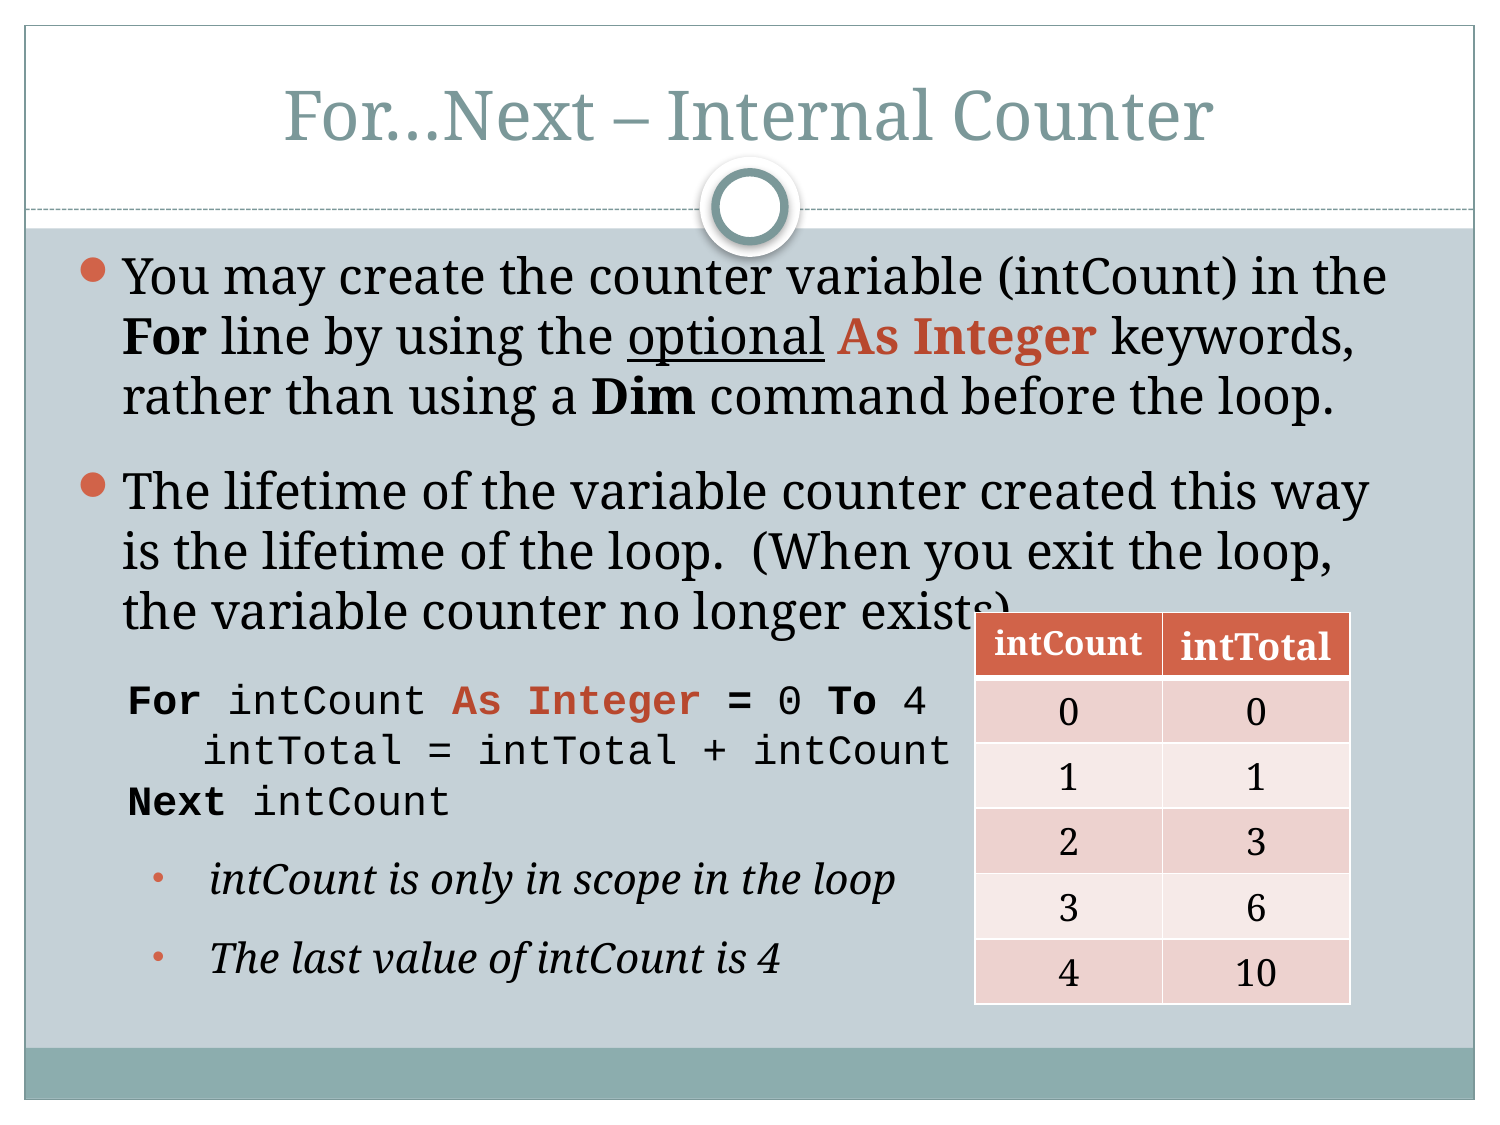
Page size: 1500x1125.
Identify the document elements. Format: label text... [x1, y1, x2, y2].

table_cell 0 [976, 681, 1162, 742]
table_cell 3 [976, 874, 1162, 938]
title For…Next – Internal Counter [49, 37, 1450, 162]
table_cell 1 [976, 744, 1162, 807]
table_cell 6 [1163, 874, 1349, 938]
table_cell 0 [1163, 681, 1349, 742]
table_cell 2 [976, 809, 1162, 873]
table_header intTotal [1163, 613, 1349, 675]
table_cell 4 [976, 940, 1162, 1003]
text_box You may create the counter variable (intCount) in the For line by using the optional As Integer keywords, rather than using a Dim command before the loop. The lifetime of the variable counter created this way is the lifetime of the loop. (When you exit the loop, the variable counter no longer exists). For intCount As Integer = 0 To 4 intTotal = intTotal + intCount Next intCount intCount is only in scope in the loop The last value of intCount is 4 [62, 237, 1413, 989]
table_cell 10 [1163, 940, 1349, 1003]
table_header intCount [976, 613, 1162, 675]
table_cell 3 [1163, 809, 1349, 873]
table_cell 1 [1163, 744, 1349, 807]
